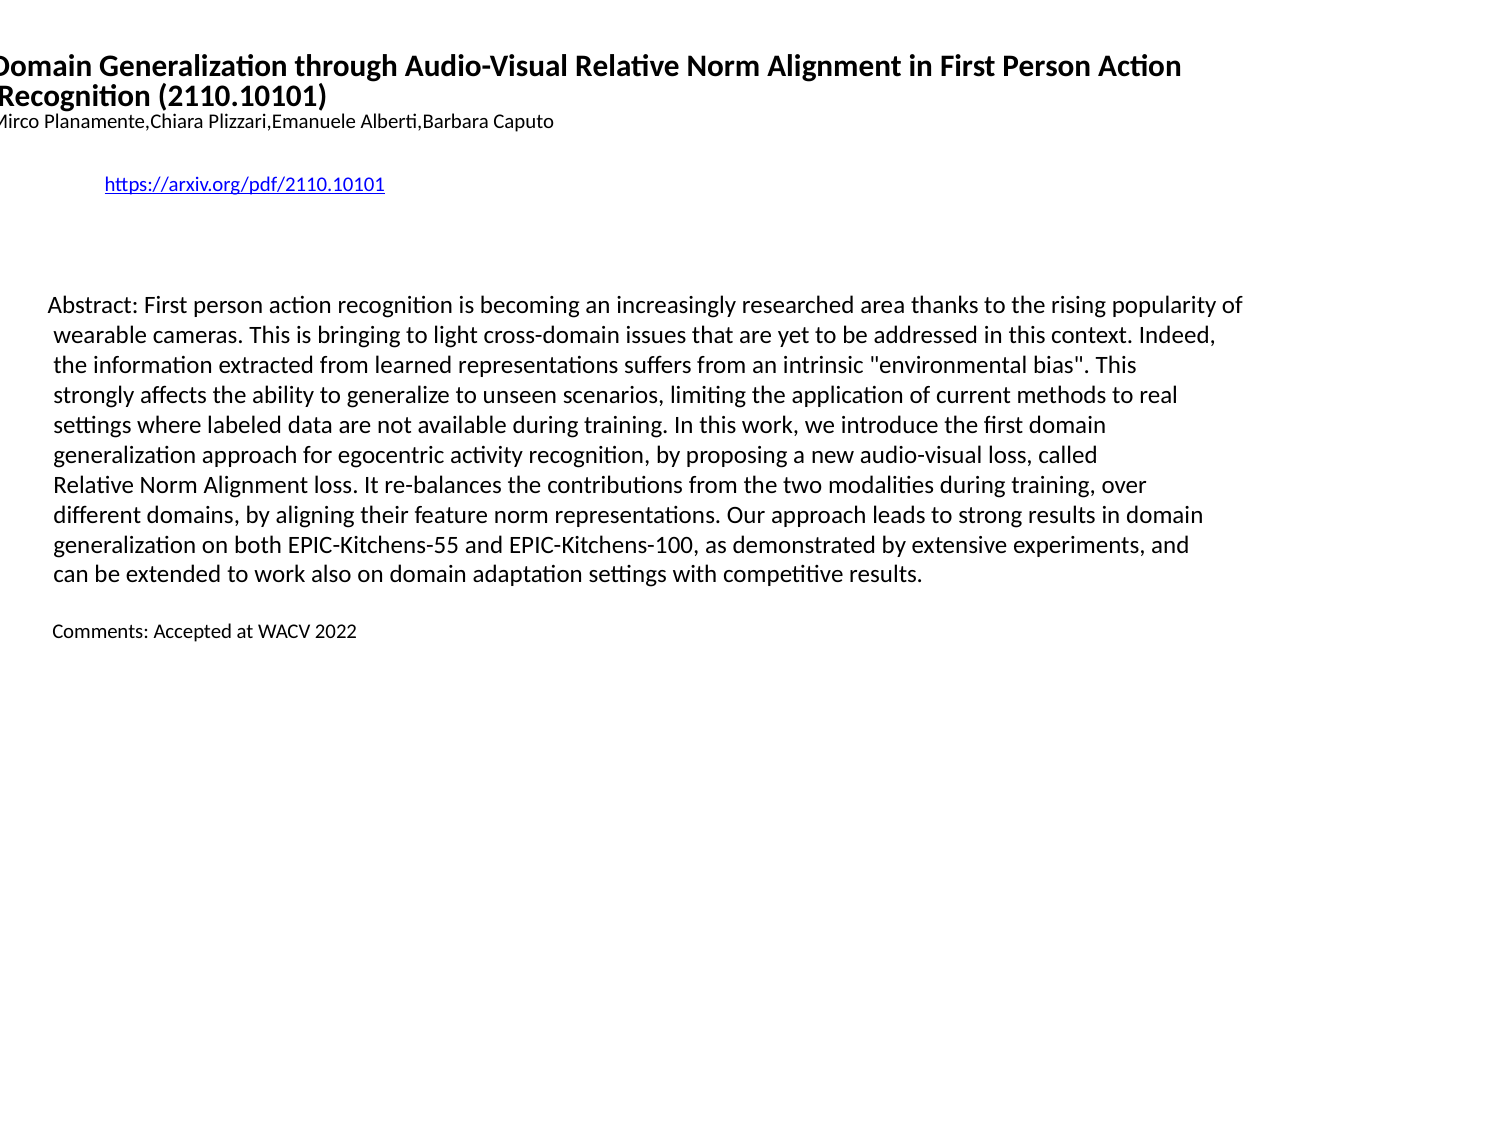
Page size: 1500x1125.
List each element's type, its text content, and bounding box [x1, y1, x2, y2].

text_box Abstract: First person action recognition is becoming an increasingly researched area thanks to the rising popularity of wearable cameras. This is bringing to light cross-domain issues that are yet to be addressed in this context. Indeed, the information extracted from learned representations suffers from an intrinsic "environmental bias". This strongly affects the ability to generalize to unseen scenarios, limiting the application of current methods to real settings where labeled data are not available during training. In this work, we introduce the first domain generalization approach for egocentric activity recognition, by proposing a new audio-visual loss, called Relative Norm Alignment loss. It re-balances the contributions from the two modalities during training, over different domains, by aligning their feature norm representations. Our approach leads to strong results in domain generalization on both EPIC-Kitchens-55 and EPIC-Kitchens-100, as demonstrated by extensive experiments, and can be extended to work also on domain adaptation settings with competitive results. Comments: Accepted at WACV 2022 [32, 236, 1267, 651]
text_box https://arxiv.org/pdf/2110.10101 [89, 118, 401, 203]
text_box Domain Generalization through Audio-Visual Relative Norm Alignment in First Person Action Recognition (2110.10101) Mirco Planamente,Chiara Plizzari,Emanuele Alberti,Barbara Caputo [0, 0, 1206, 140]
